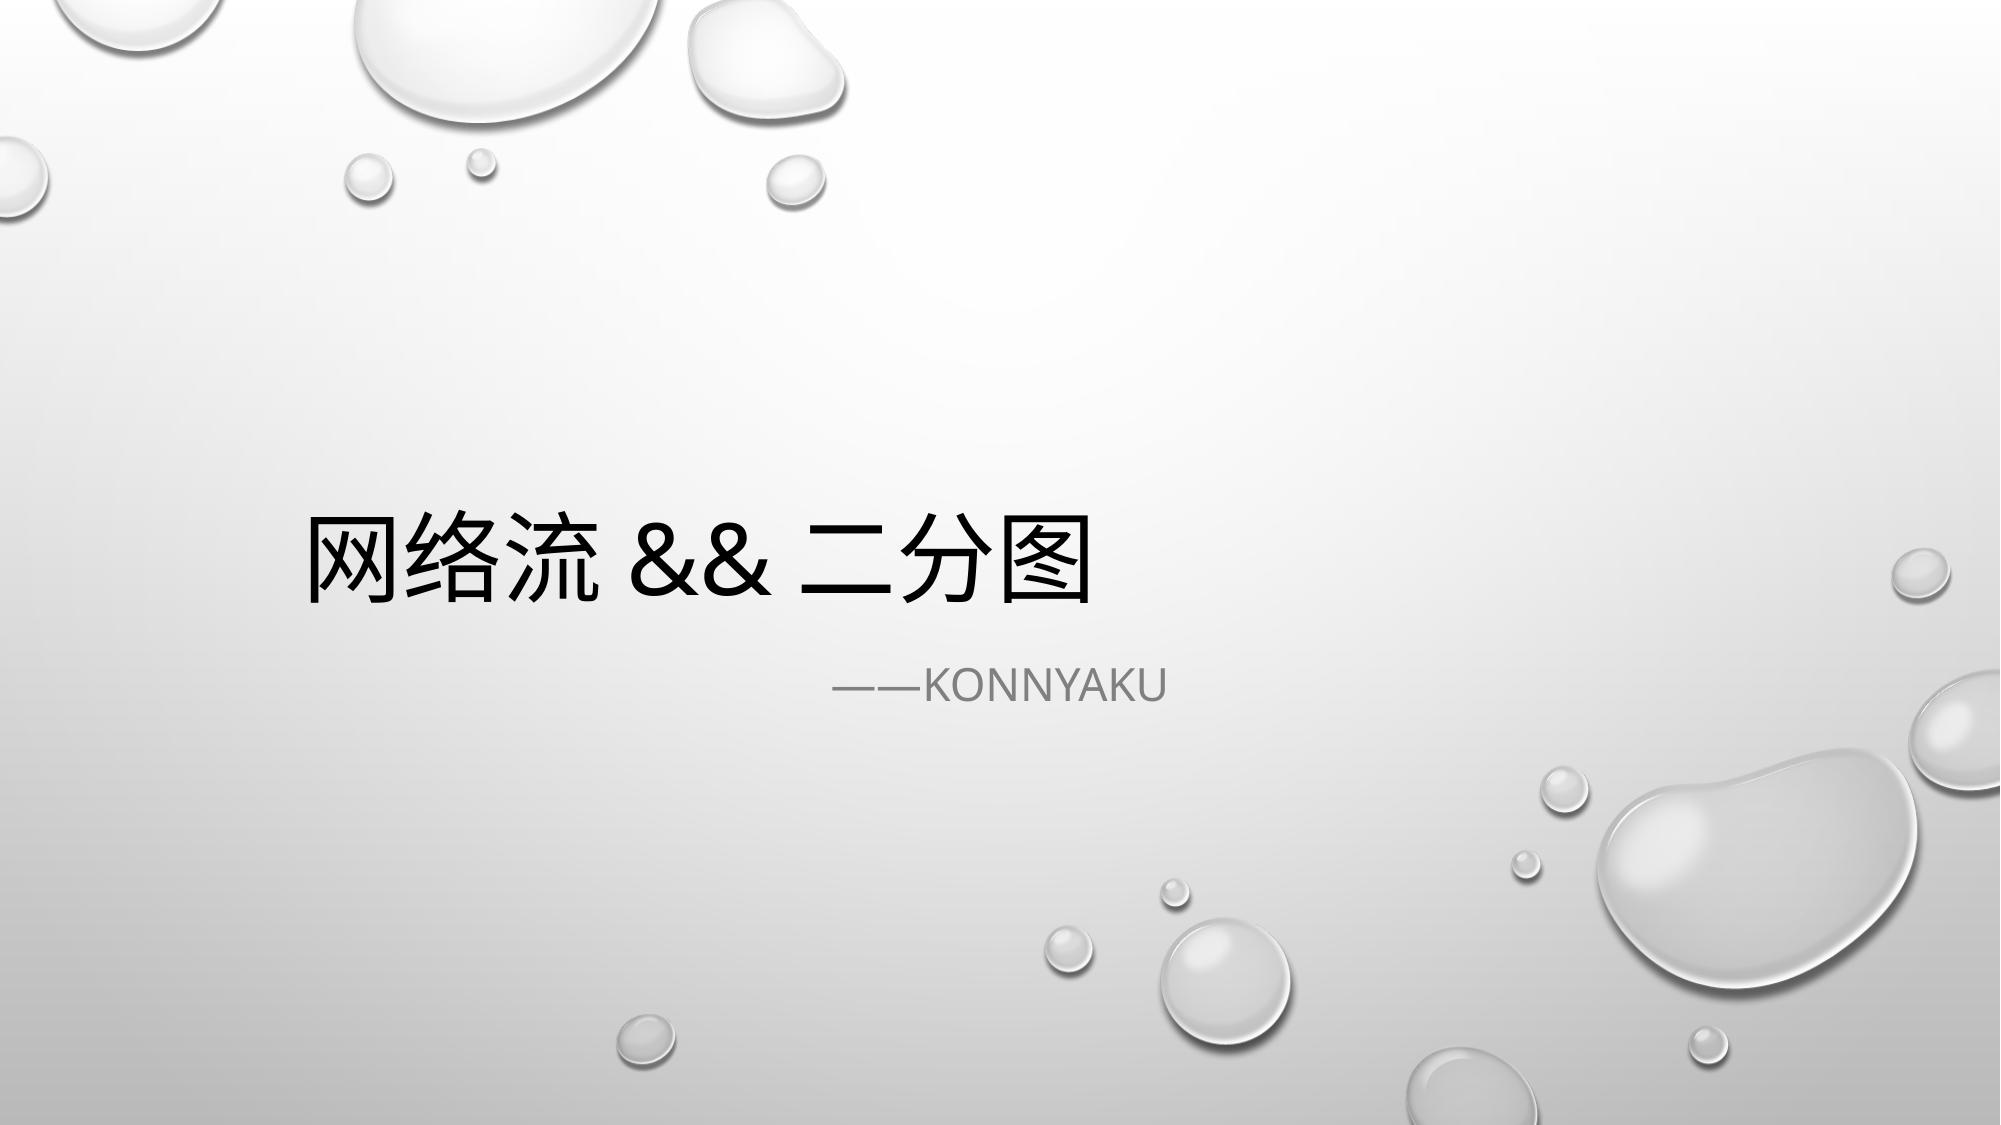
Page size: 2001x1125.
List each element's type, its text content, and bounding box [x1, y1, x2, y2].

subtitle ——konnYAku [287, 637, 1713, 863]
title 网络流&&二分图 [287, 213, 1713, 625]
picture [0, 0, 2000, 1125]
